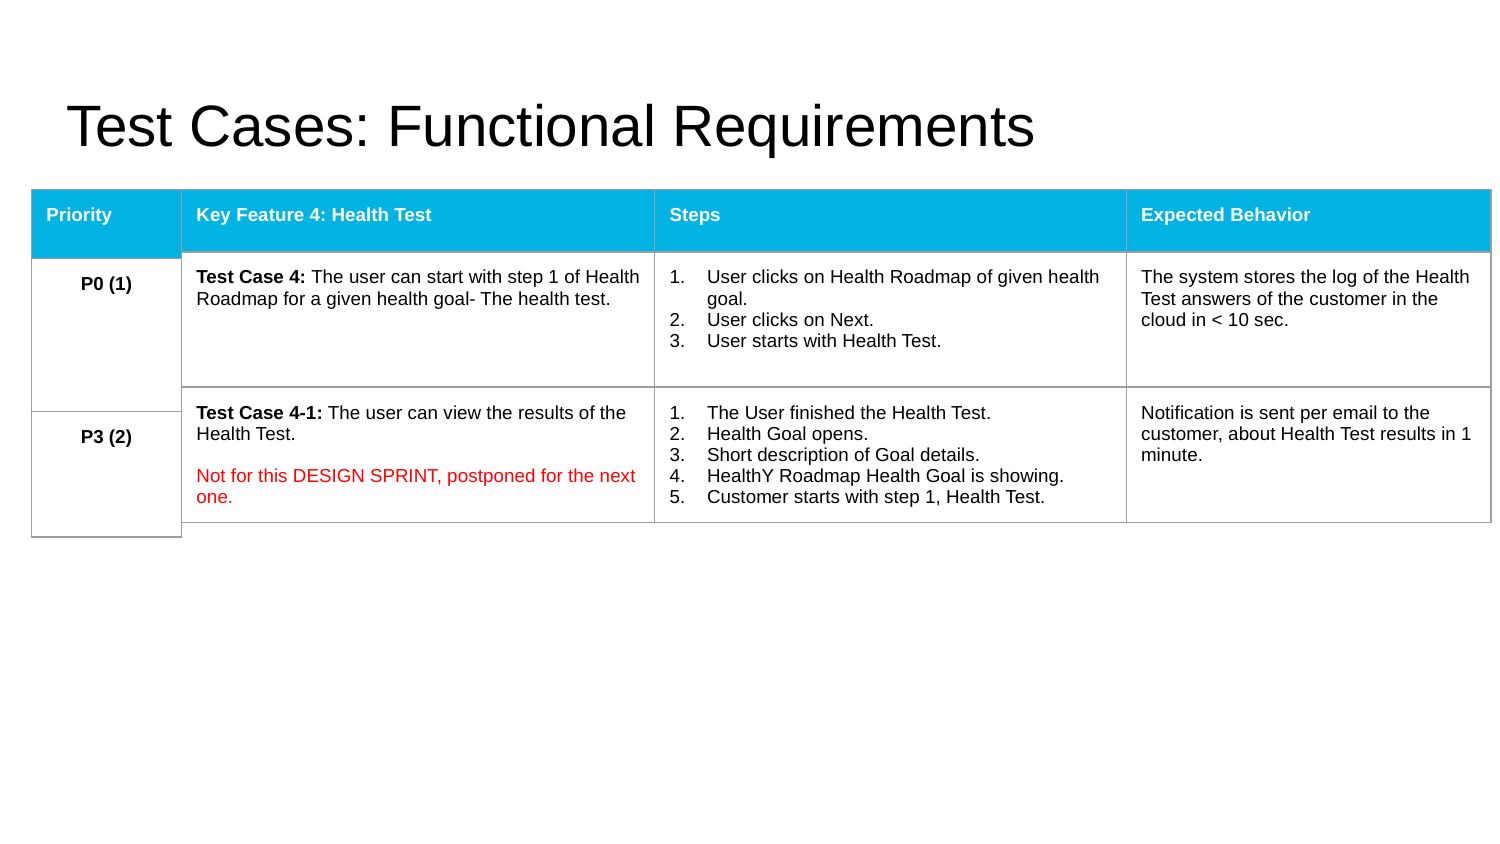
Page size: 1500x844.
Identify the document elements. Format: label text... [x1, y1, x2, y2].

table_cell The system stores the log of the Health Test answers of the customer in the cloud in < 10 sec. [1127, 253, 1490, 386]
table_cell P3 (2) [32, 412, 181, 536]
table_cell User clicks on Health Roadmap of given health goal. User clicks on Next. User starts with Health Test. [655, 253, 1126, 386]
table_cell Test Case 4: The user can start with step 1 of Health Roadmap for a given health goal- The health test. [182, 253, 654, 386]
table_header Priority [32, 190, 181, 258]
table_cell P0 (1) [32, 259, 181, 411]
table_cell Test Case 4-1: The user can view the results of the Health Test. Not for this DESIGN SPRINT, postponed for the next one. [182, 388, 654, 522]
table_cell Notification is sent per email to the customer, about Health Test results in 1 minute. [1127, 388, 1490, 522]
table_header Key Feature 4: Health Test [182, 190, 654, 251]
table_header Steps [655, 190, 1126, 251]
table_cell The User finished the Health Test. Health Goal opens. Short description of Goal details. HealthY Roadmap Health Goal is showing. Customer starts with step 1, Health Test. [655, 388, 1126, 522]
title Test Cases: Functional Requirements [51, 72, 1449, 167]
table_header Expected Behavior [1127, 190, 1490, 251]
